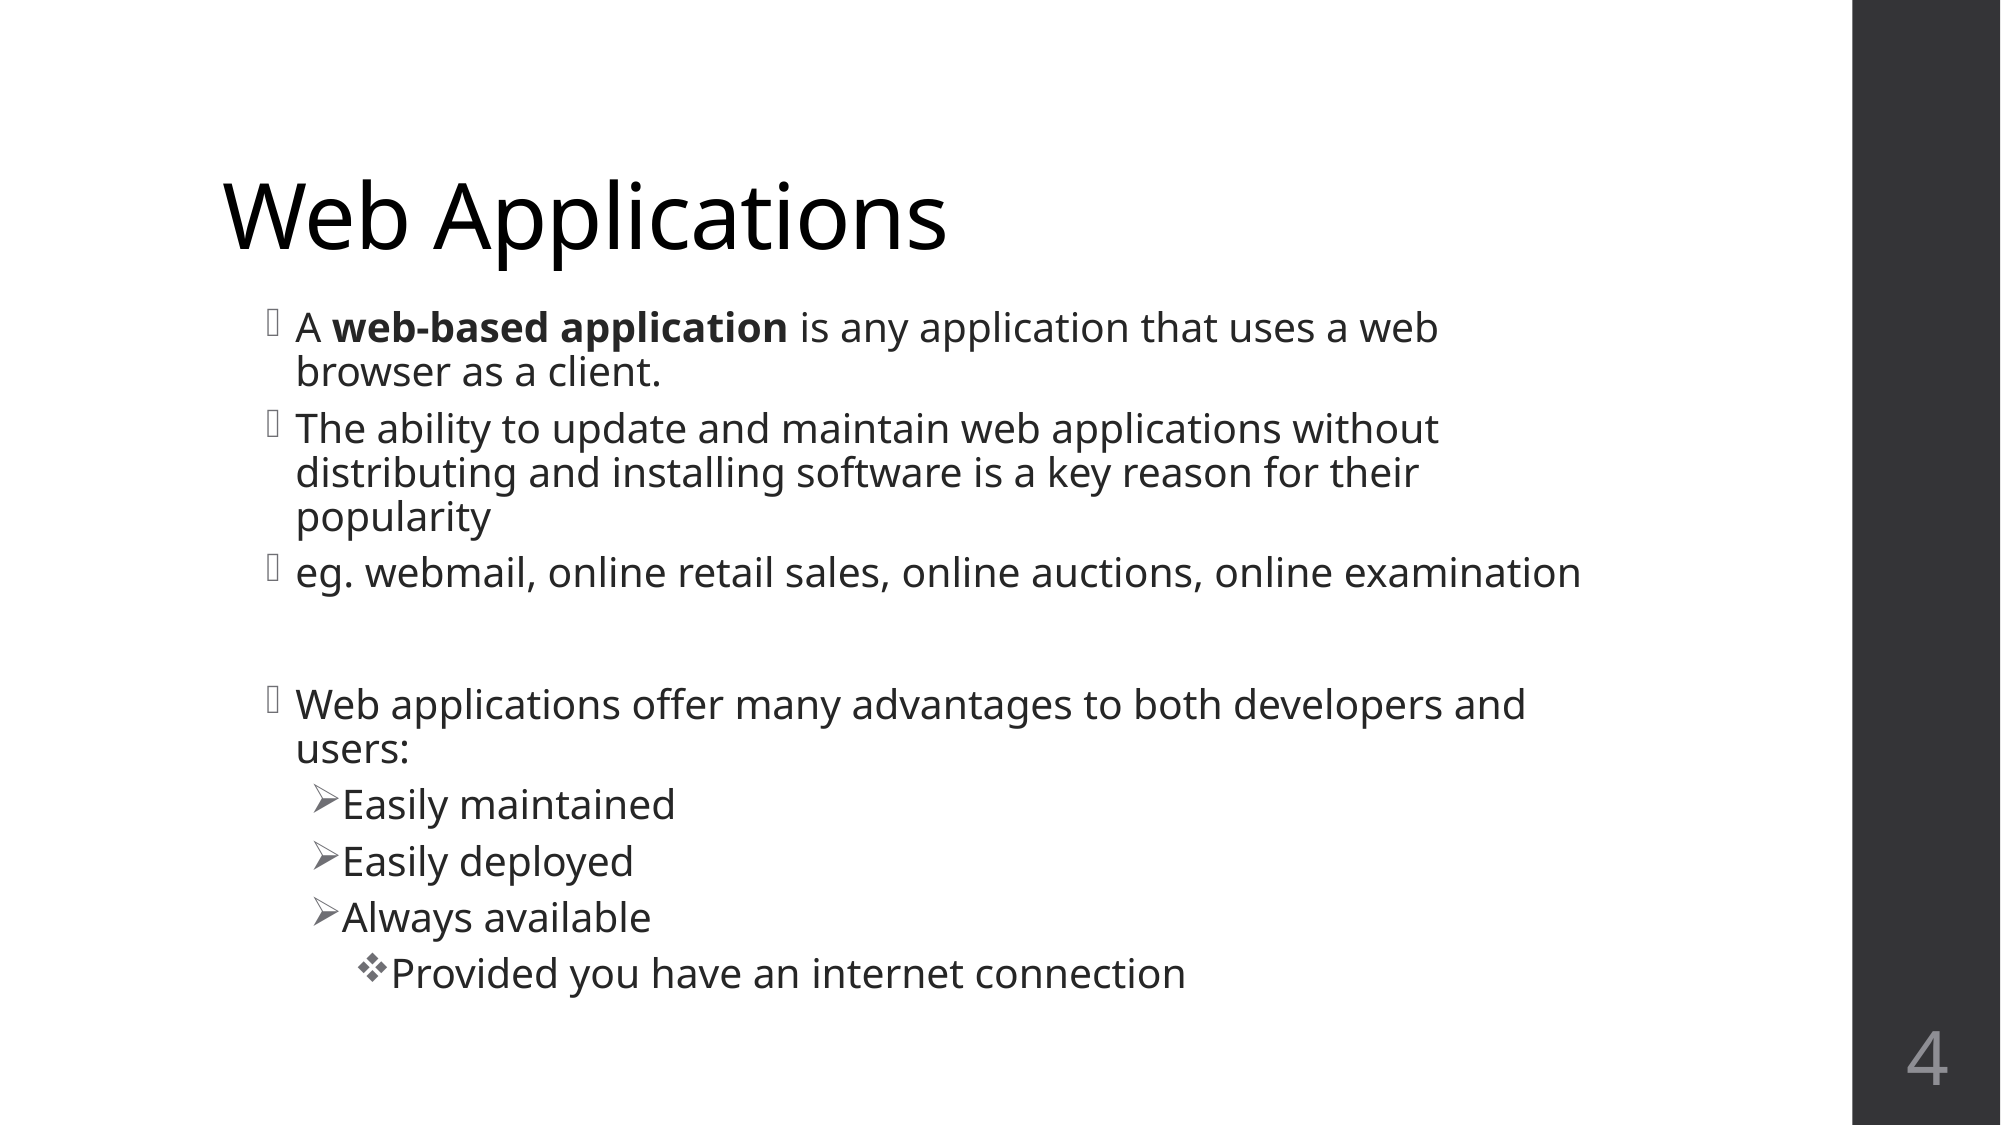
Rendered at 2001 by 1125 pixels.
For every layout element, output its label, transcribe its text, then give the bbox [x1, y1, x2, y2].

slide_number 4 [1852, 1012, 2000, 1110]
list A web-based application is any application that uses a web browser as a client. The ability to update and maintain web applications without distributing and installing software is a key reason for their popularity eg. webmail, online retail sales, online auctions, online examination Web applications offer many advantages to both developers and users: Easily maintained Easily deployed Always available Provided you have an internet connection [206, 299, 1617, 1014]
title Web Applications [206, 60, 1797, 278]
